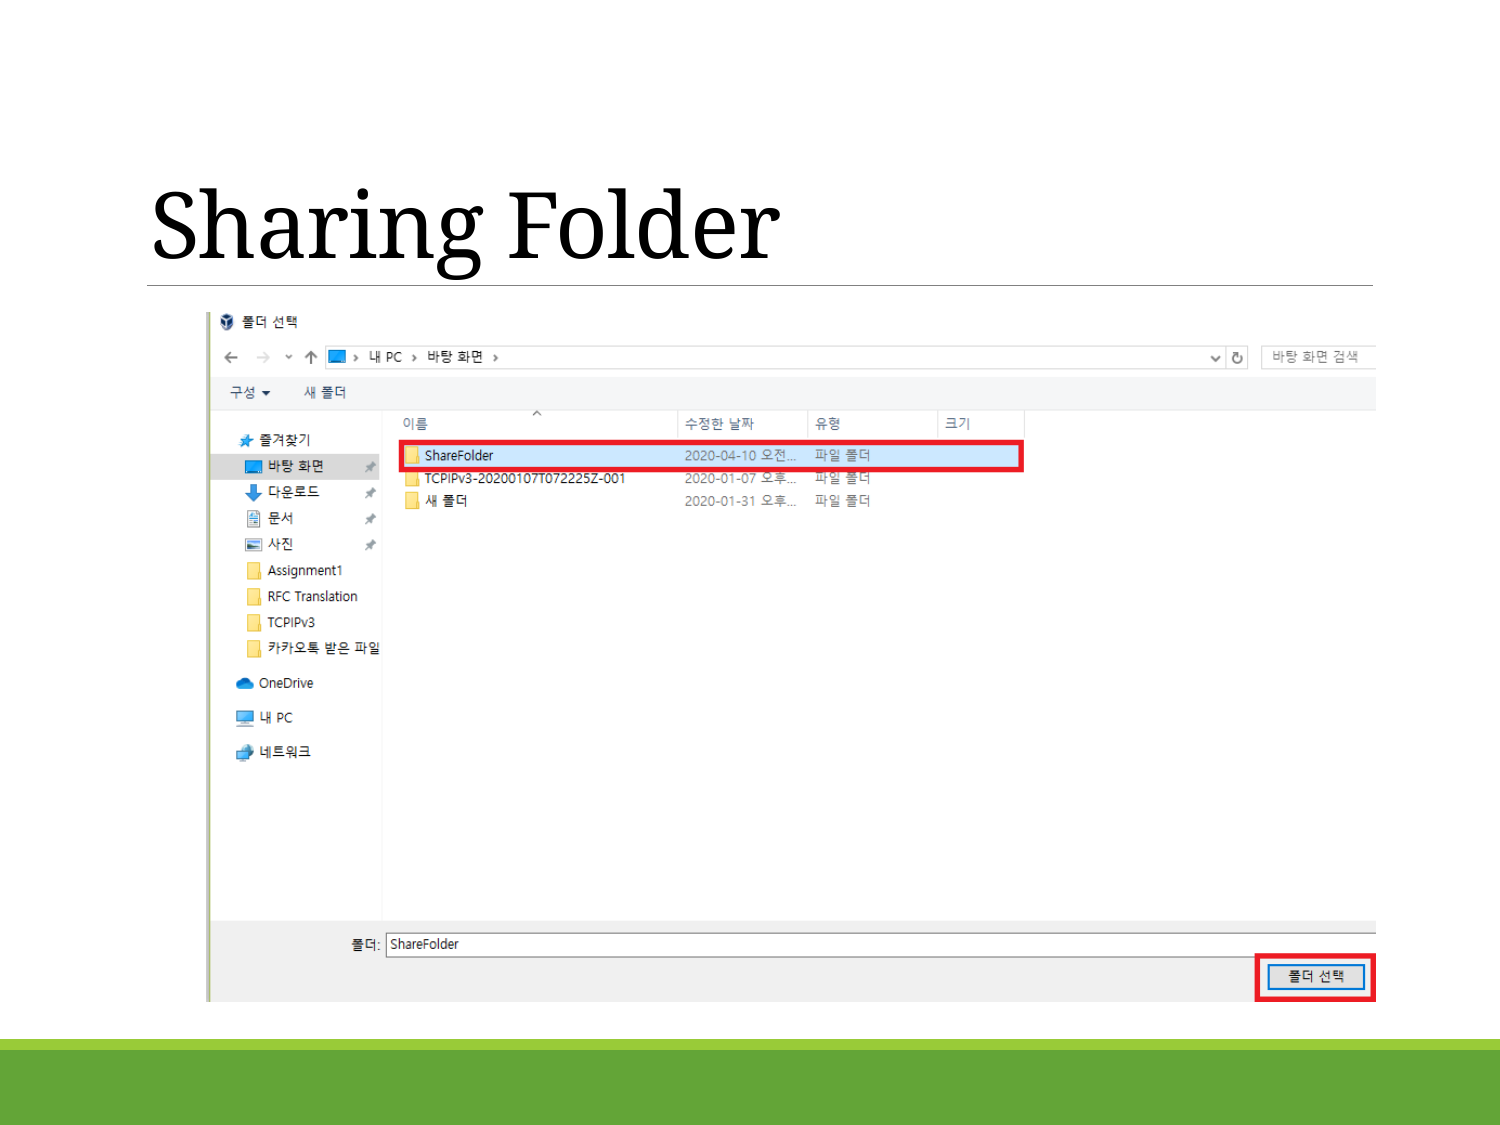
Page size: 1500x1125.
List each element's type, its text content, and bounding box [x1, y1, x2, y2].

picture [206, 311, 1377, 1003]
title Sharing Folder [135, 47, 1373, 285]
